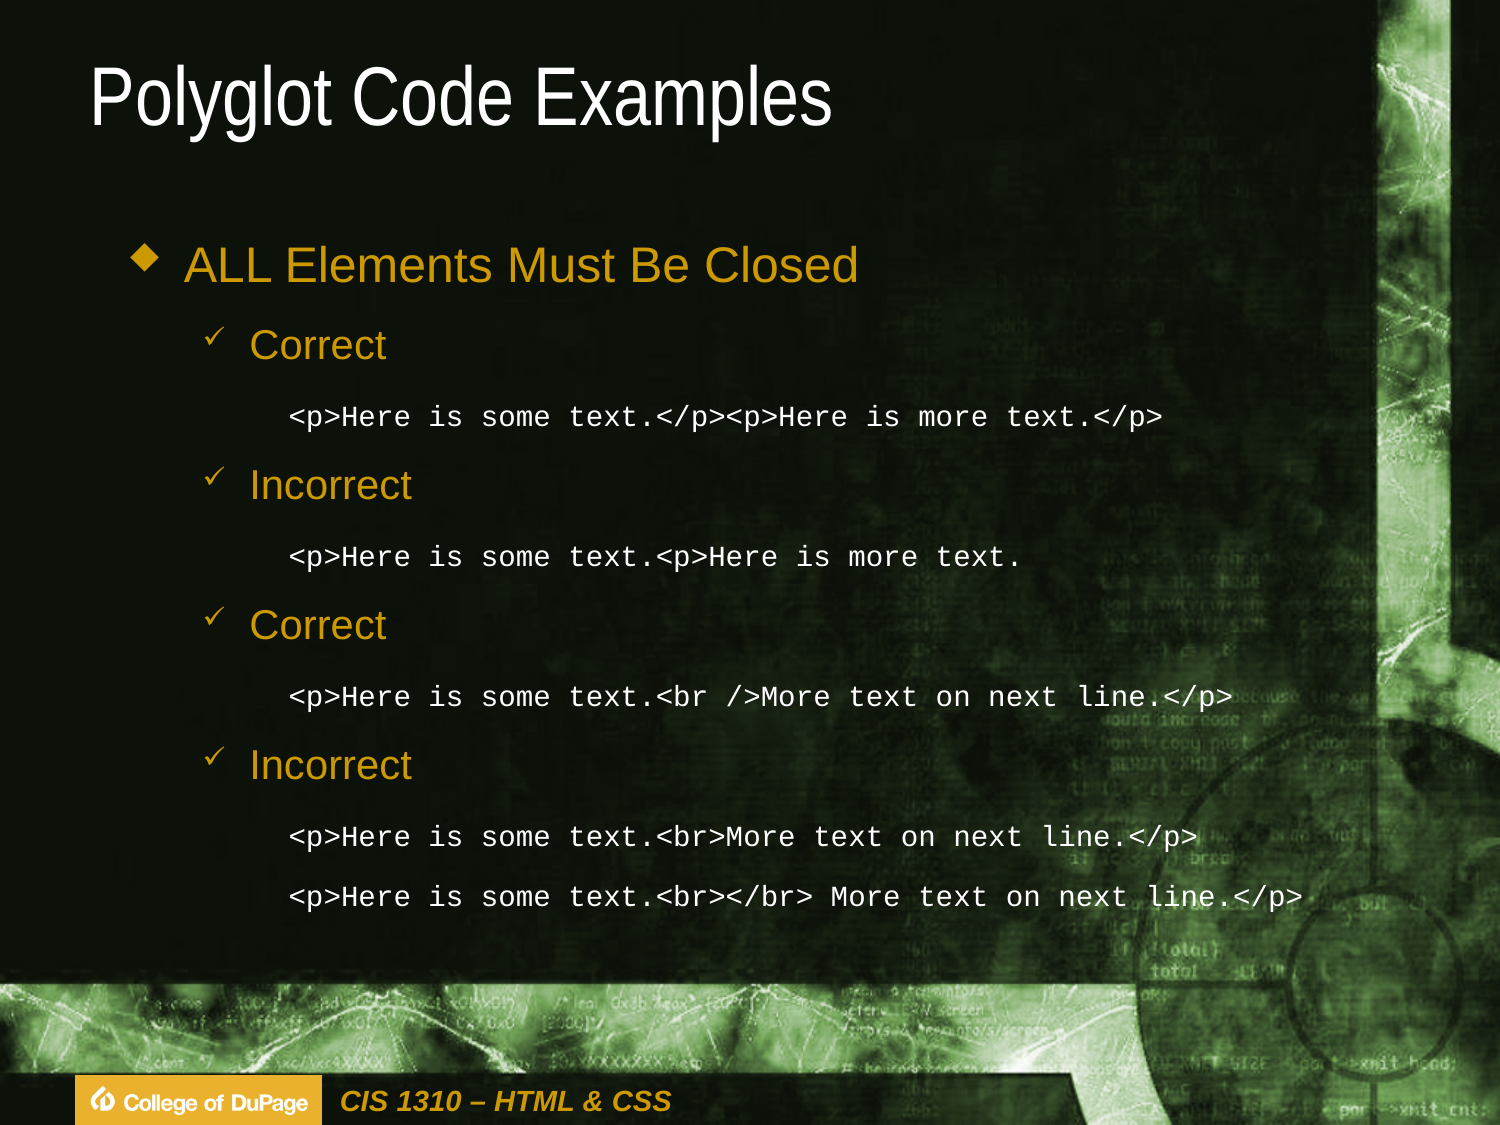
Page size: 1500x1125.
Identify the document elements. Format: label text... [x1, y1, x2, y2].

title Polyglot Code Examples [74, 37, 1350, 151]
picture [0, 0, 1500, 1125]
list ALL Elements Must Be Closed Correct <p>Here is some text.</p><p>Here is more text.</p> Incorrect <p>Here is some text.<p>Here is more text. Correct <p>Here is some text.<br />More text on next line.</p> Incorrect <p>Here is some text.<br>More text on next line.</p> <p>Here is some text.<br></br> More text on next line.</p> [112, 224, 1375, 950]
